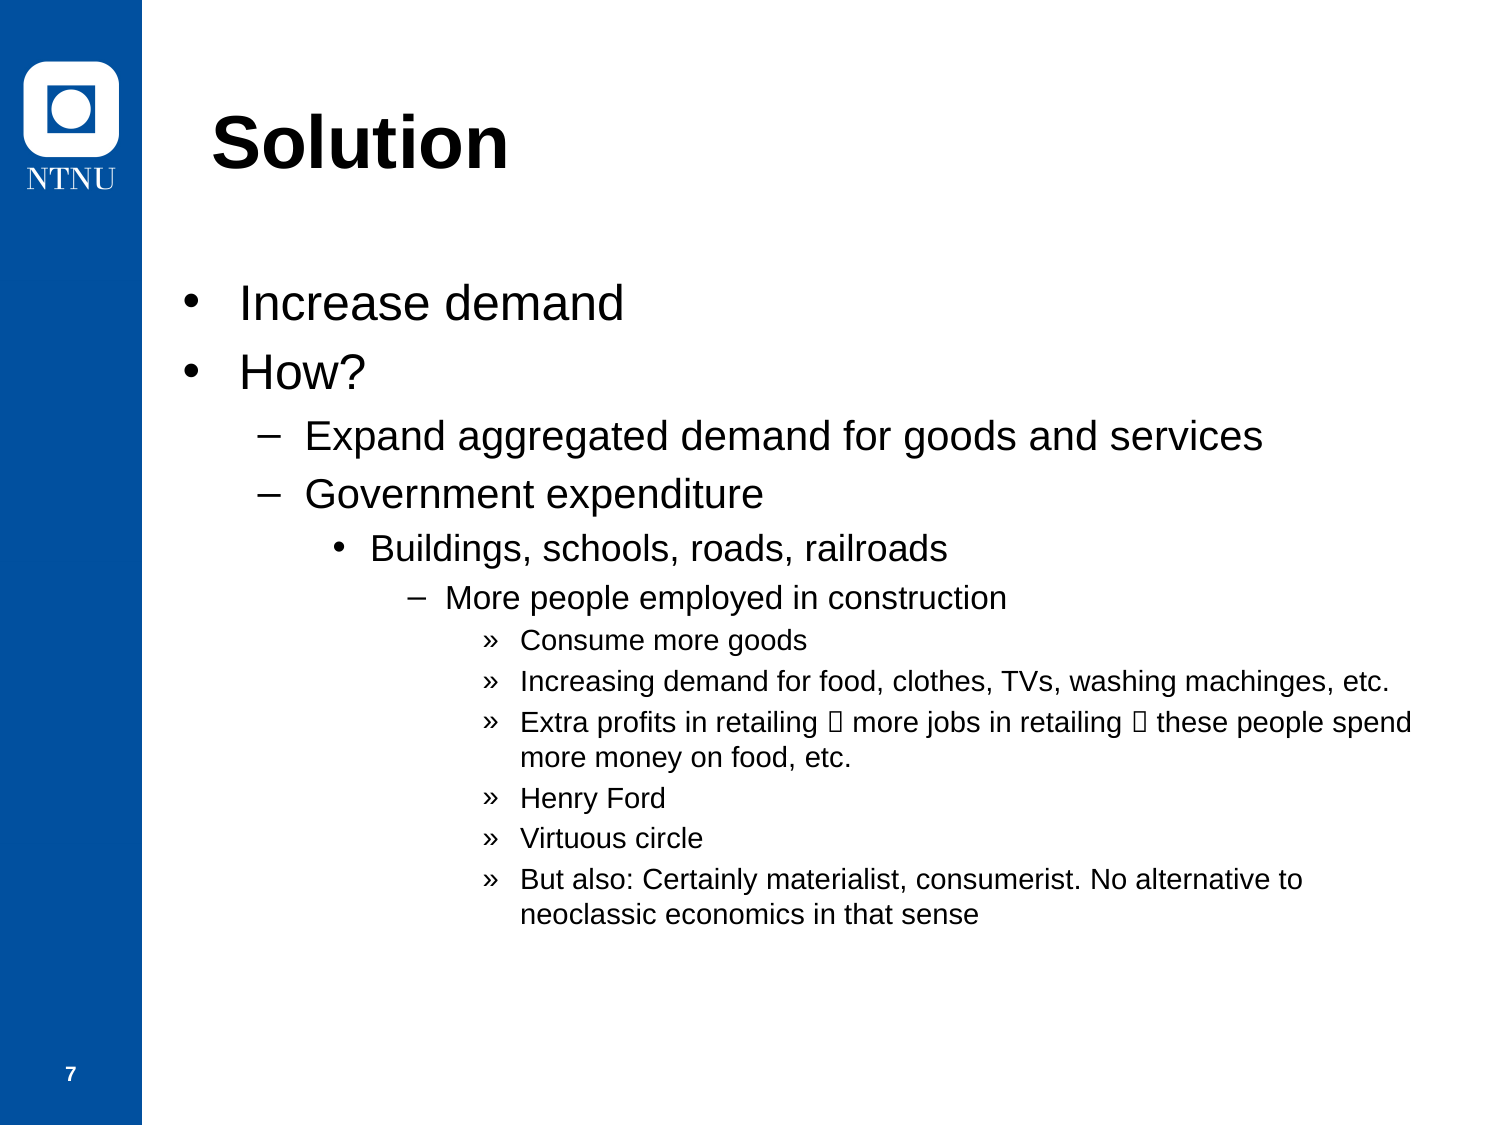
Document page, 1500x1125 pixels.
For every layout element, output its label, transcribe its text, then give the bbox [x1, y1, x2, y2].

title Solution [195, 45, 1412, 233]
picture [0, 0, 142, 1125]
list Increase demand How? Expand aggregated demand for goods and services Government expenditure Buildings, schools, roads, railroads More people employed in construction Consume more goods Increasing demand for food, clothes, TVs, washing machinges, etc. Extra profits in retailing  more jobs in retailing  these people spend more money on food, etc. Henry Ford Virtuous circle But also: Certainly materialist, consumerist. No alternative to neoclassic economics in that sense [167, 262, 1451, 1005]
